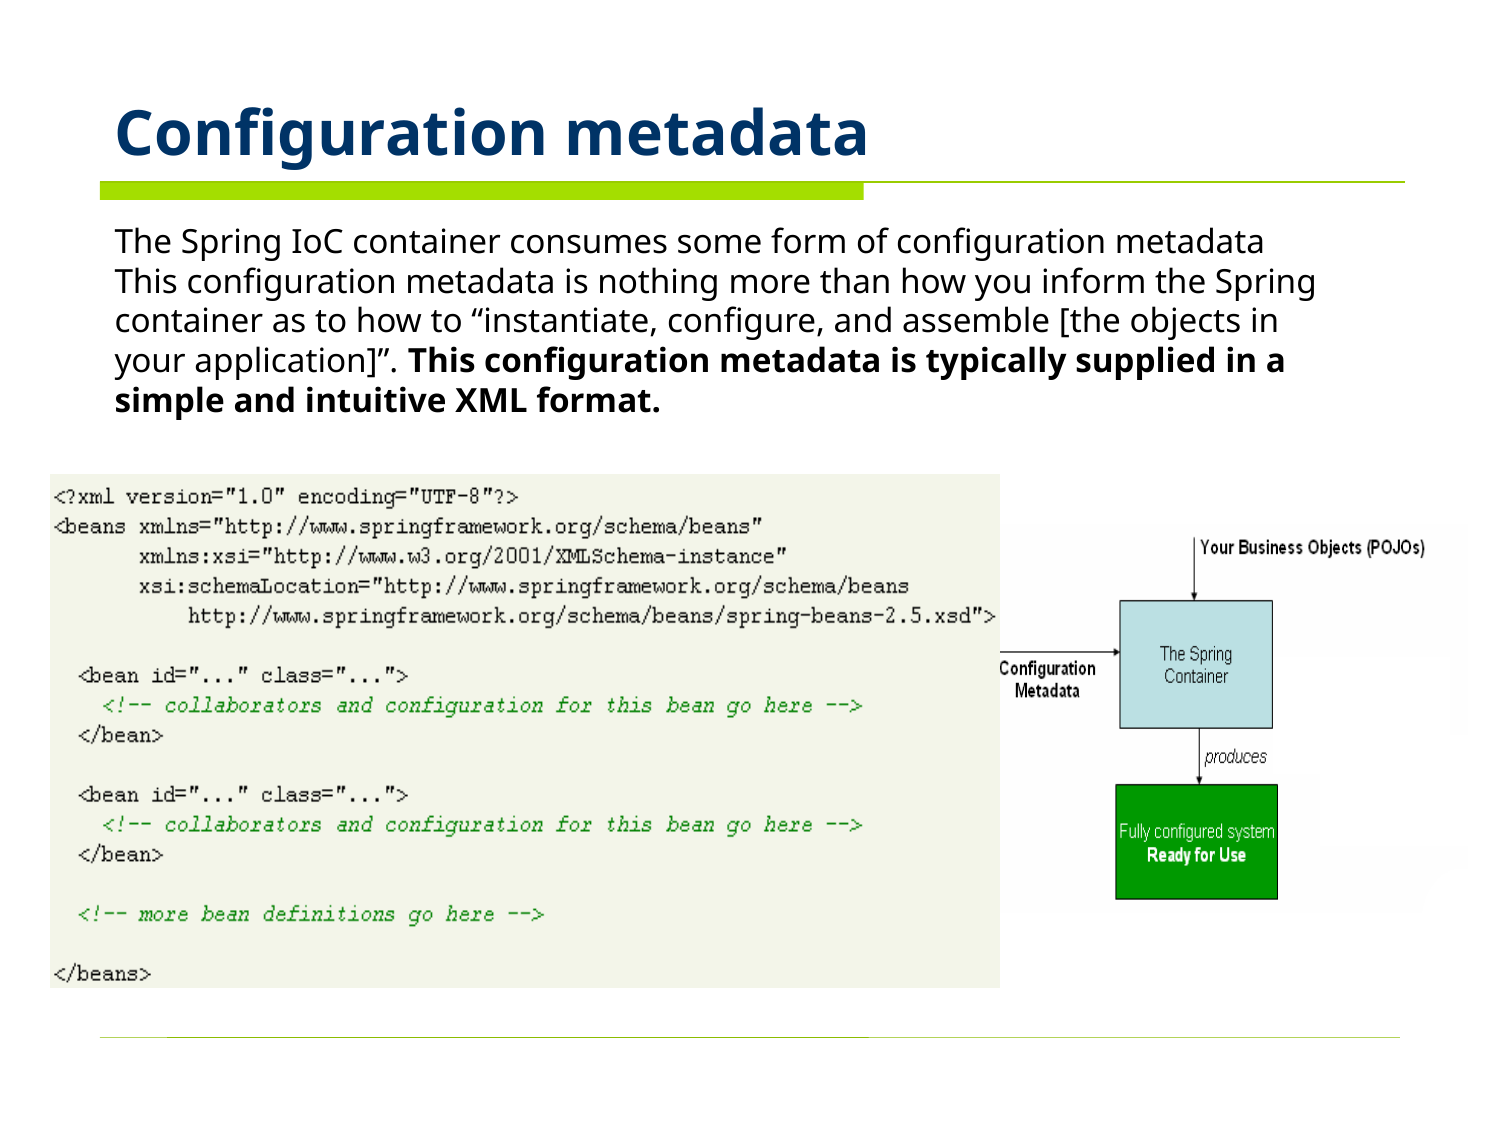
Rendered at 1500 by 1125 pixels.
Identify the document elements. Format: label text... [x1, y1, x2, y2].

text_box The Spring IoC container consumes some form of configuration metadata This configuration metadata is nothing more than how you inform the Spring container as to how to “instantiate, configure, and assemble [the objects in your application]”. This configuration metadata is typically supplied in a simple and intuitive XML format. [99, 212, 1375, 427]
picture [49, 474, 1001, 988]
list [1004, 524, 1468, 913]
title Configuration metadata [99, 24, 1413, 175]
